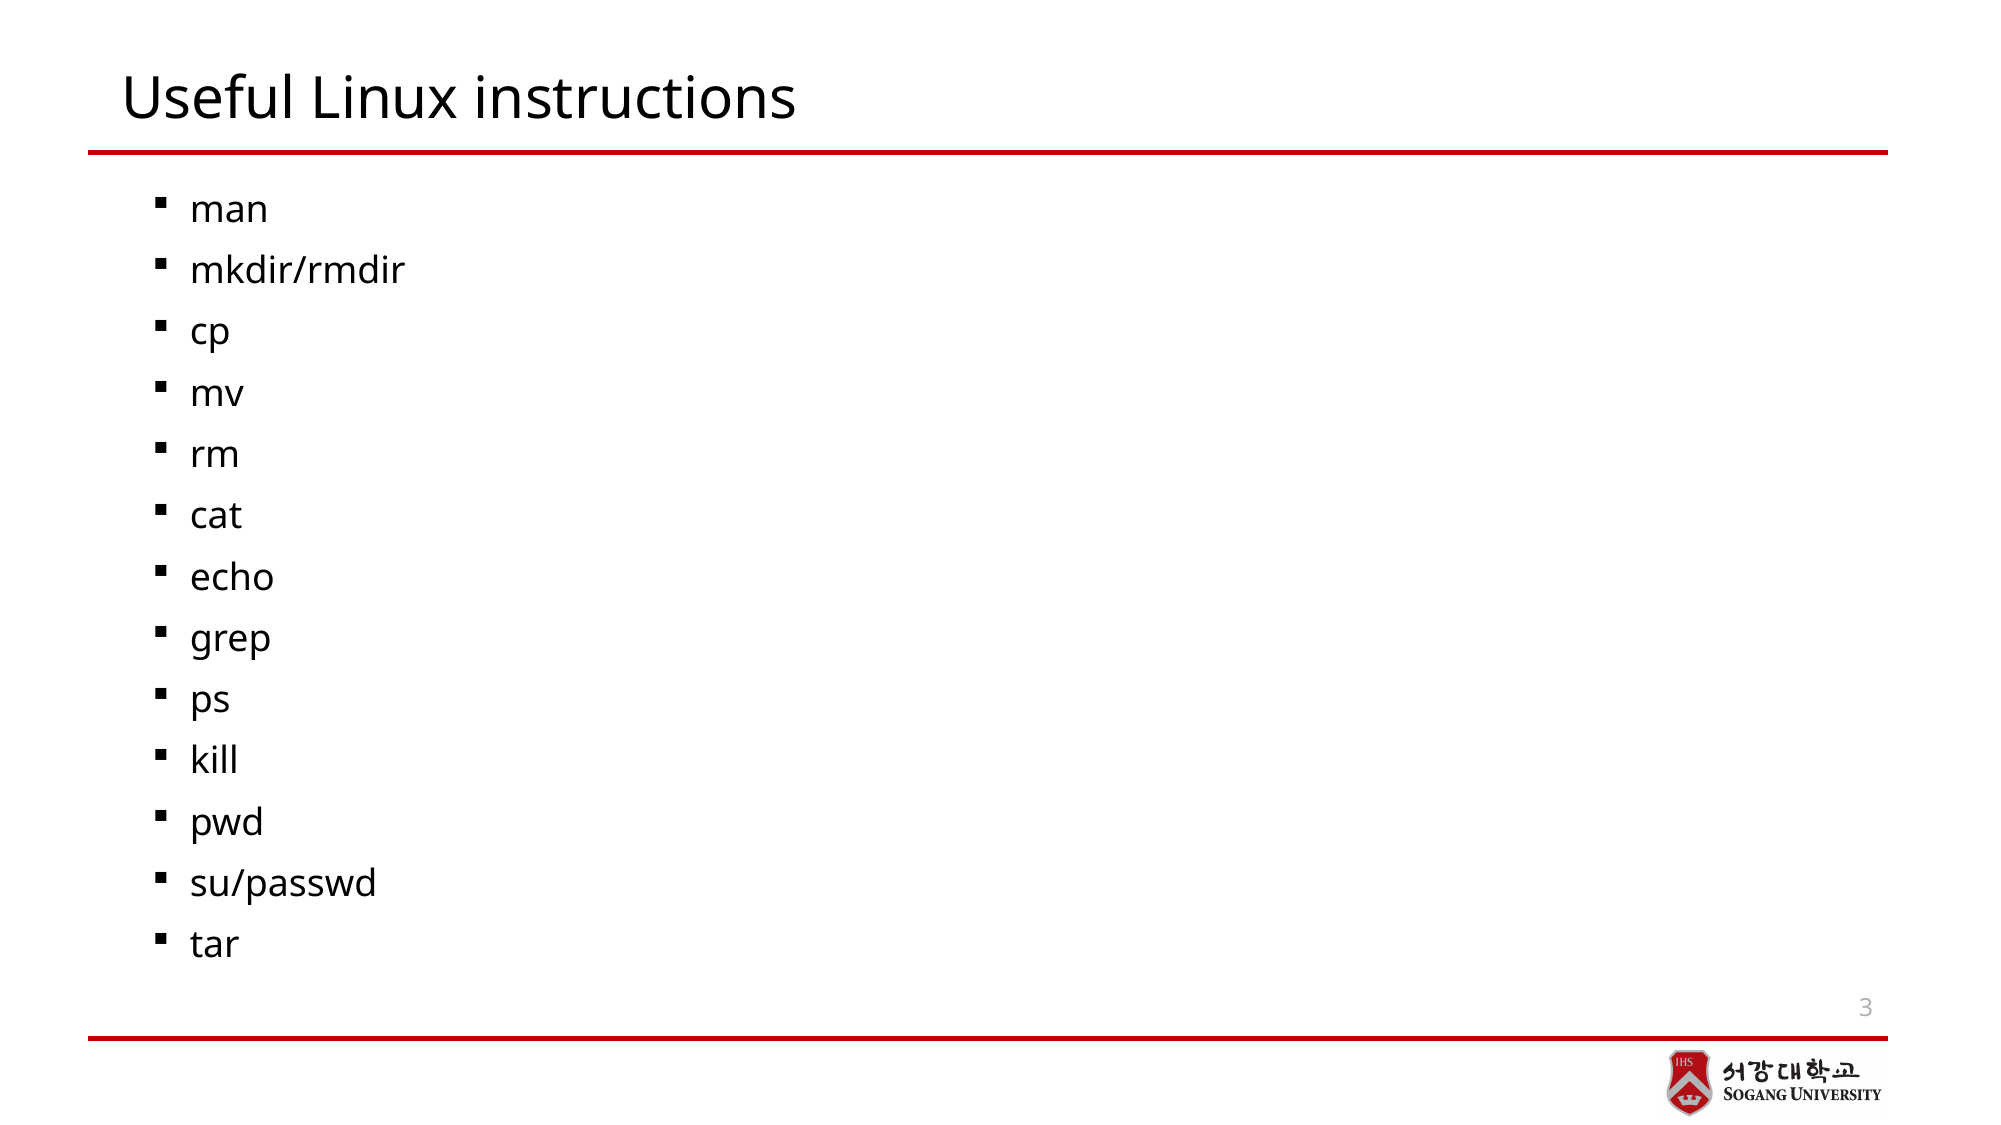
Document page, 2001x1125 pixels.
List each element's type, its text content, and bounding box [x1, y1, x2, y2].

title Useful Linux instructions [91, 61, 1817, 141]
list man mkdir/rmdir cp mv rm cat echo grep ps kill pwd su/passwd tar [137, 182, 1817, 979]
slide_number 3 [1774, 978, 1888, 1039]
picture [1659, 1049, 1888, 1117]
